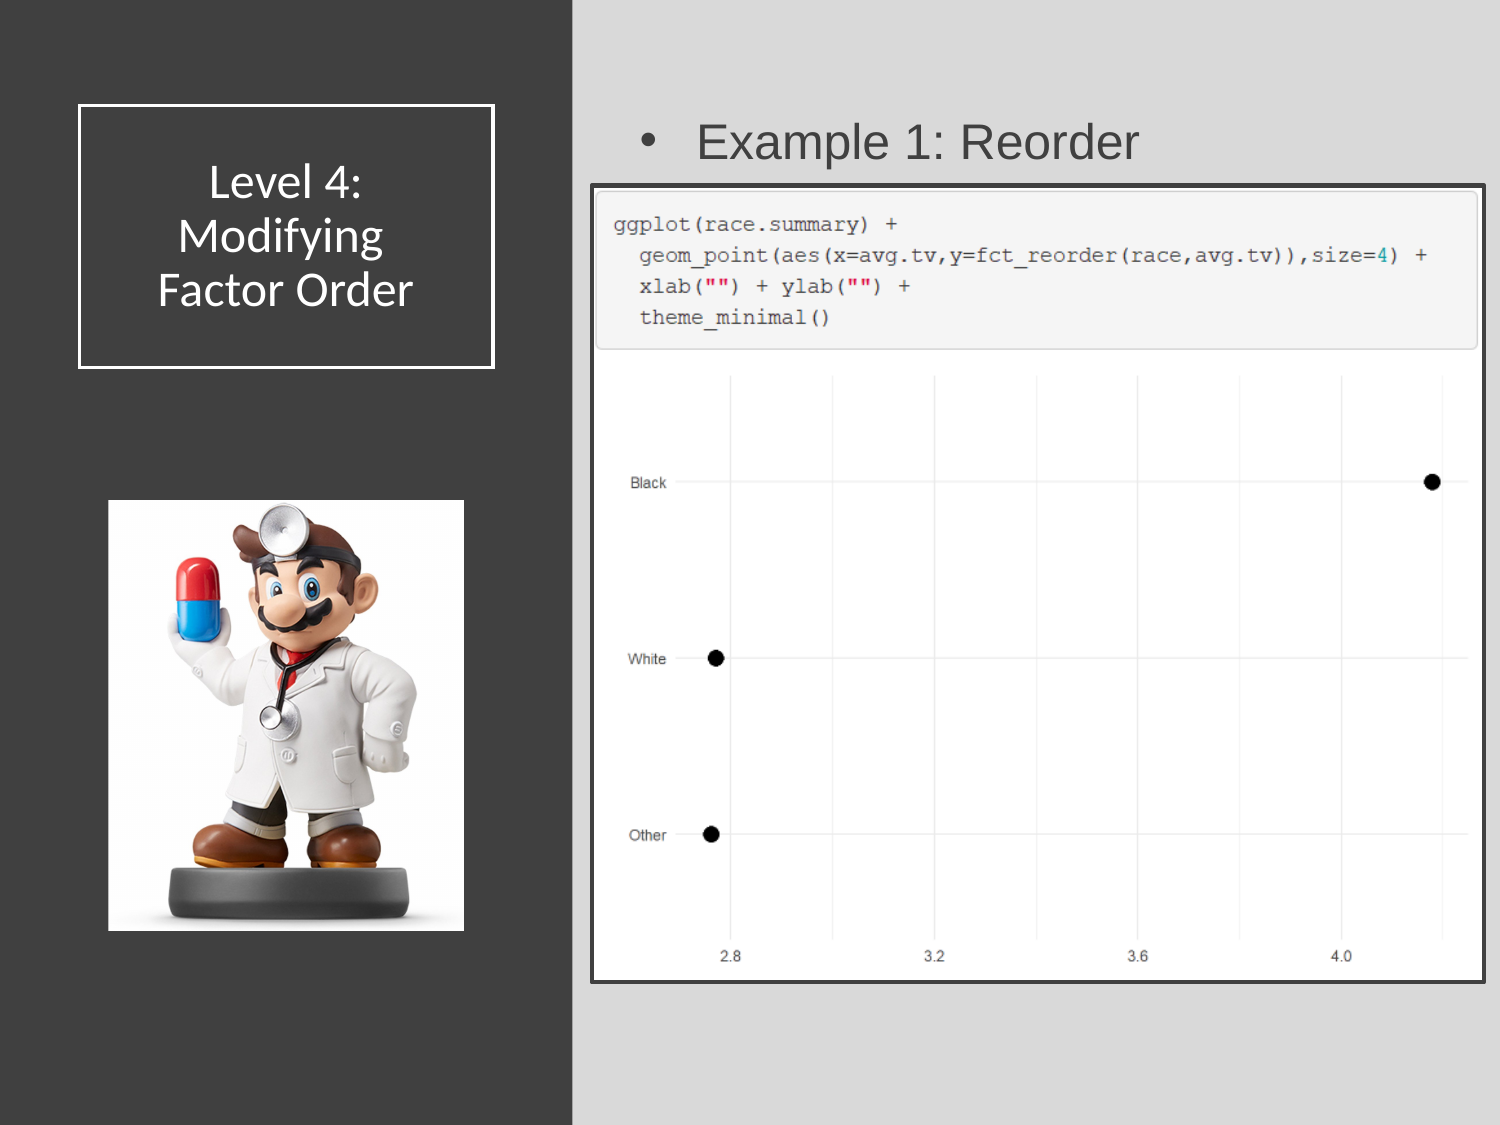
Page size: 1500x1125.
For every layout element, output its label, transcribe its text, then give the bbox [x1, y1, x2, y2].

text_box Example 1: Reorder [624, 101, 1500, 177]
picture [593, 187, 1483, 981]
text_box [0, 0, 573, 1125]
title Level 4: Modifying Factor Order [78, 105, 494, 368]
picture [107, 499, 465, 931]
